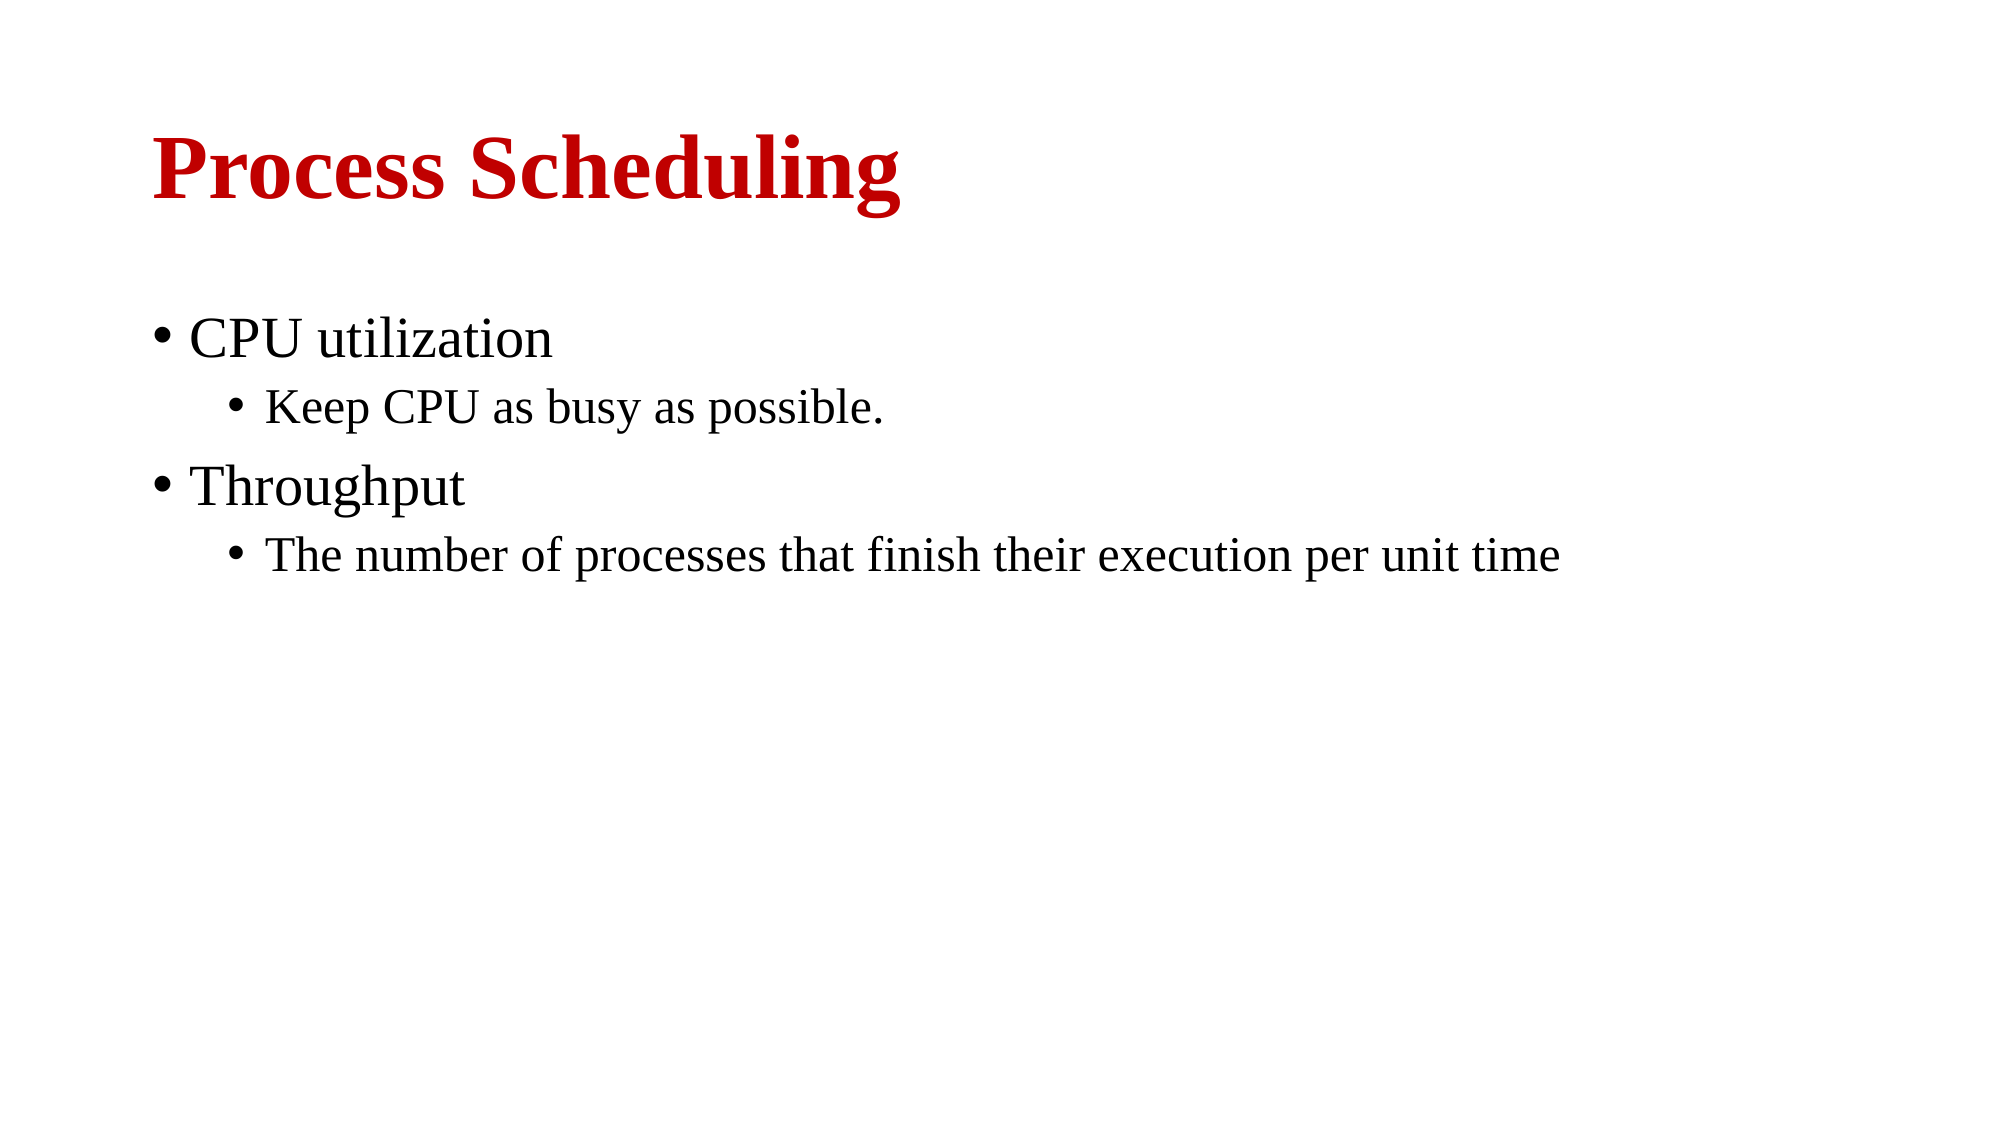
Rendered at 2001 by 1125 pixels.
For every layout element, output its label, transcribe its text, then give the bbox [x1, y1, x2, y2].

title Process Scheduling [137, 59, 1863, 278]
list CPU utilization Keep CPU as busy as possible. Throughput The number of processes that finish their execution per unit time [137, 299, 1863, 1014]
